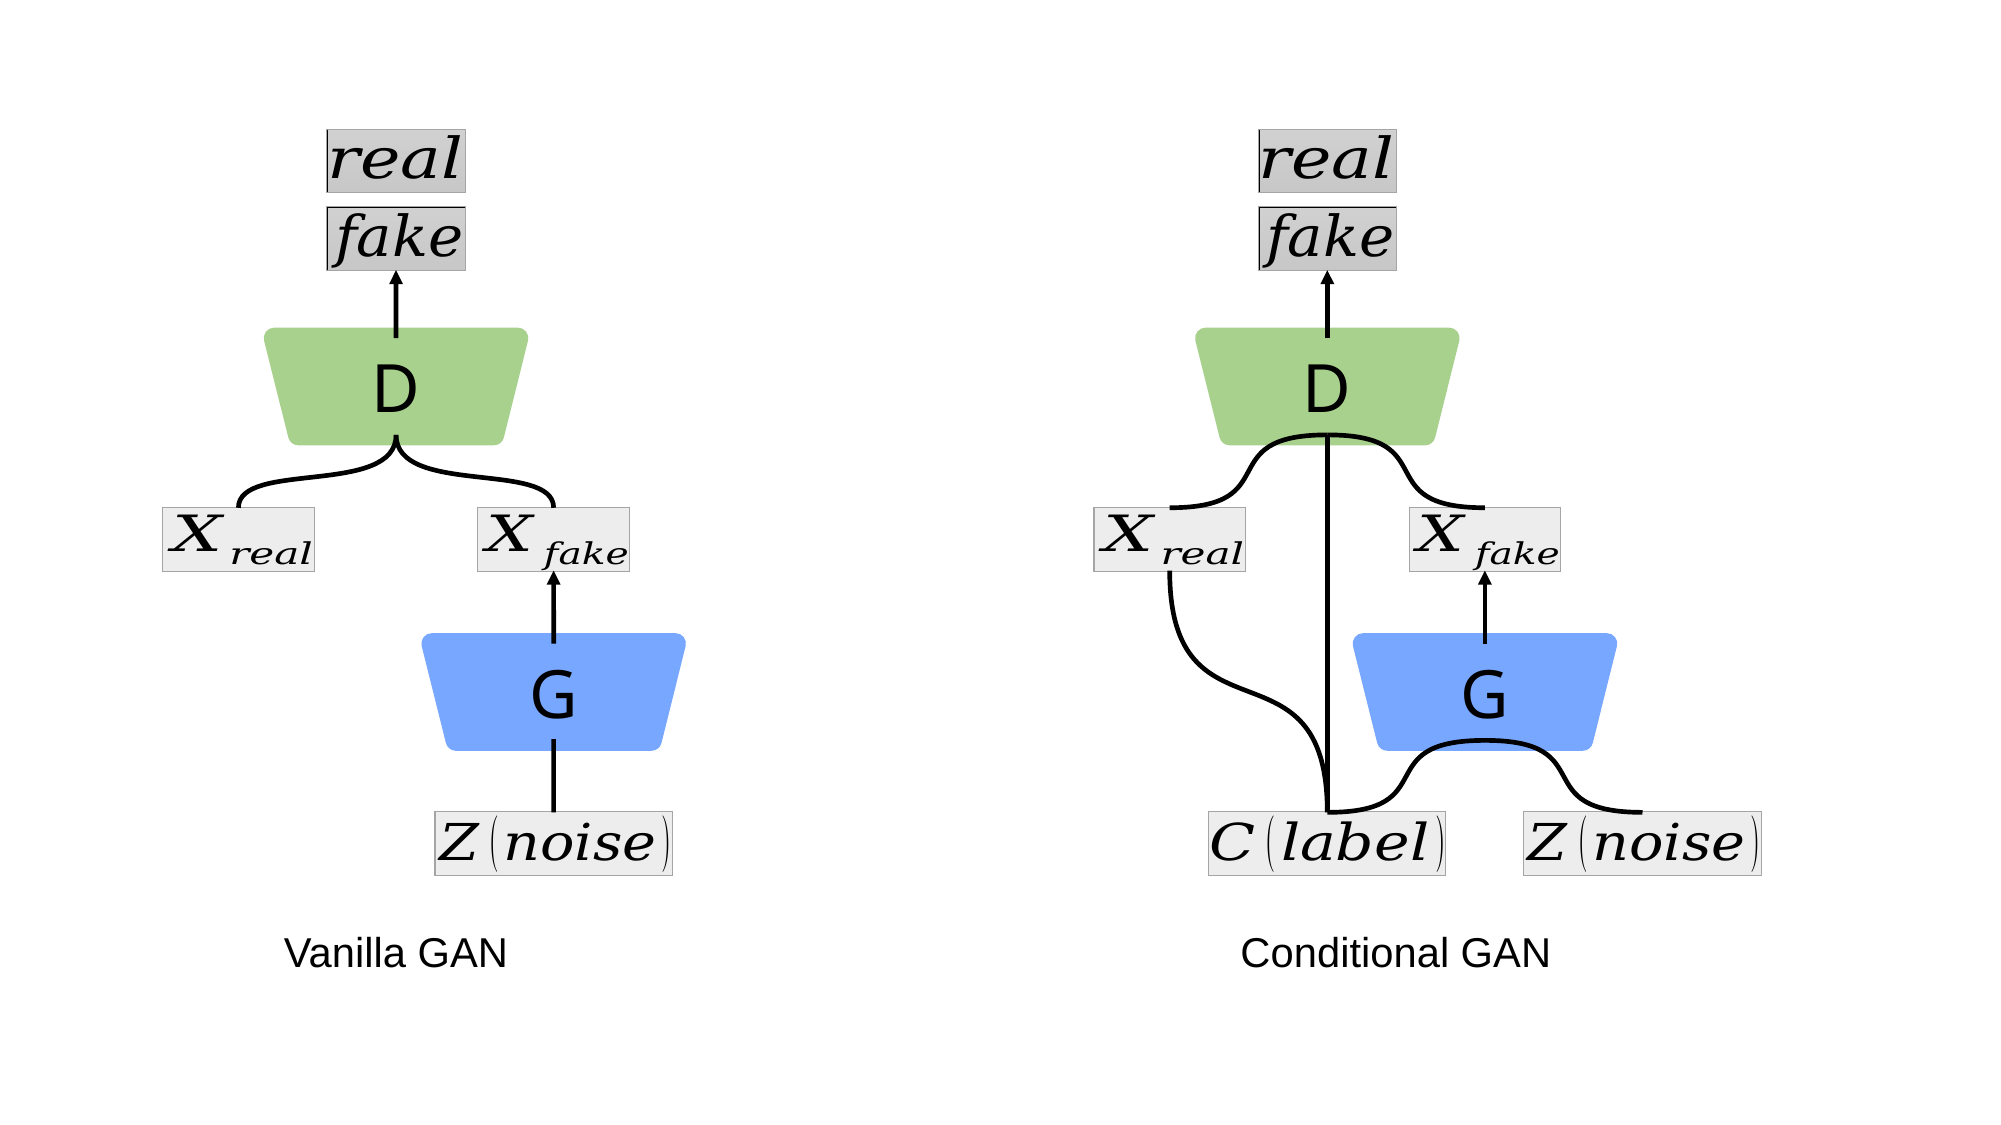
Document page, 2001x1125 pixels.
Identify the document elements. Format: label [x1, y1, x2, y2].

text_box [163, 129, 676, 985]
text_box [1094, 129, 1761, 985]
